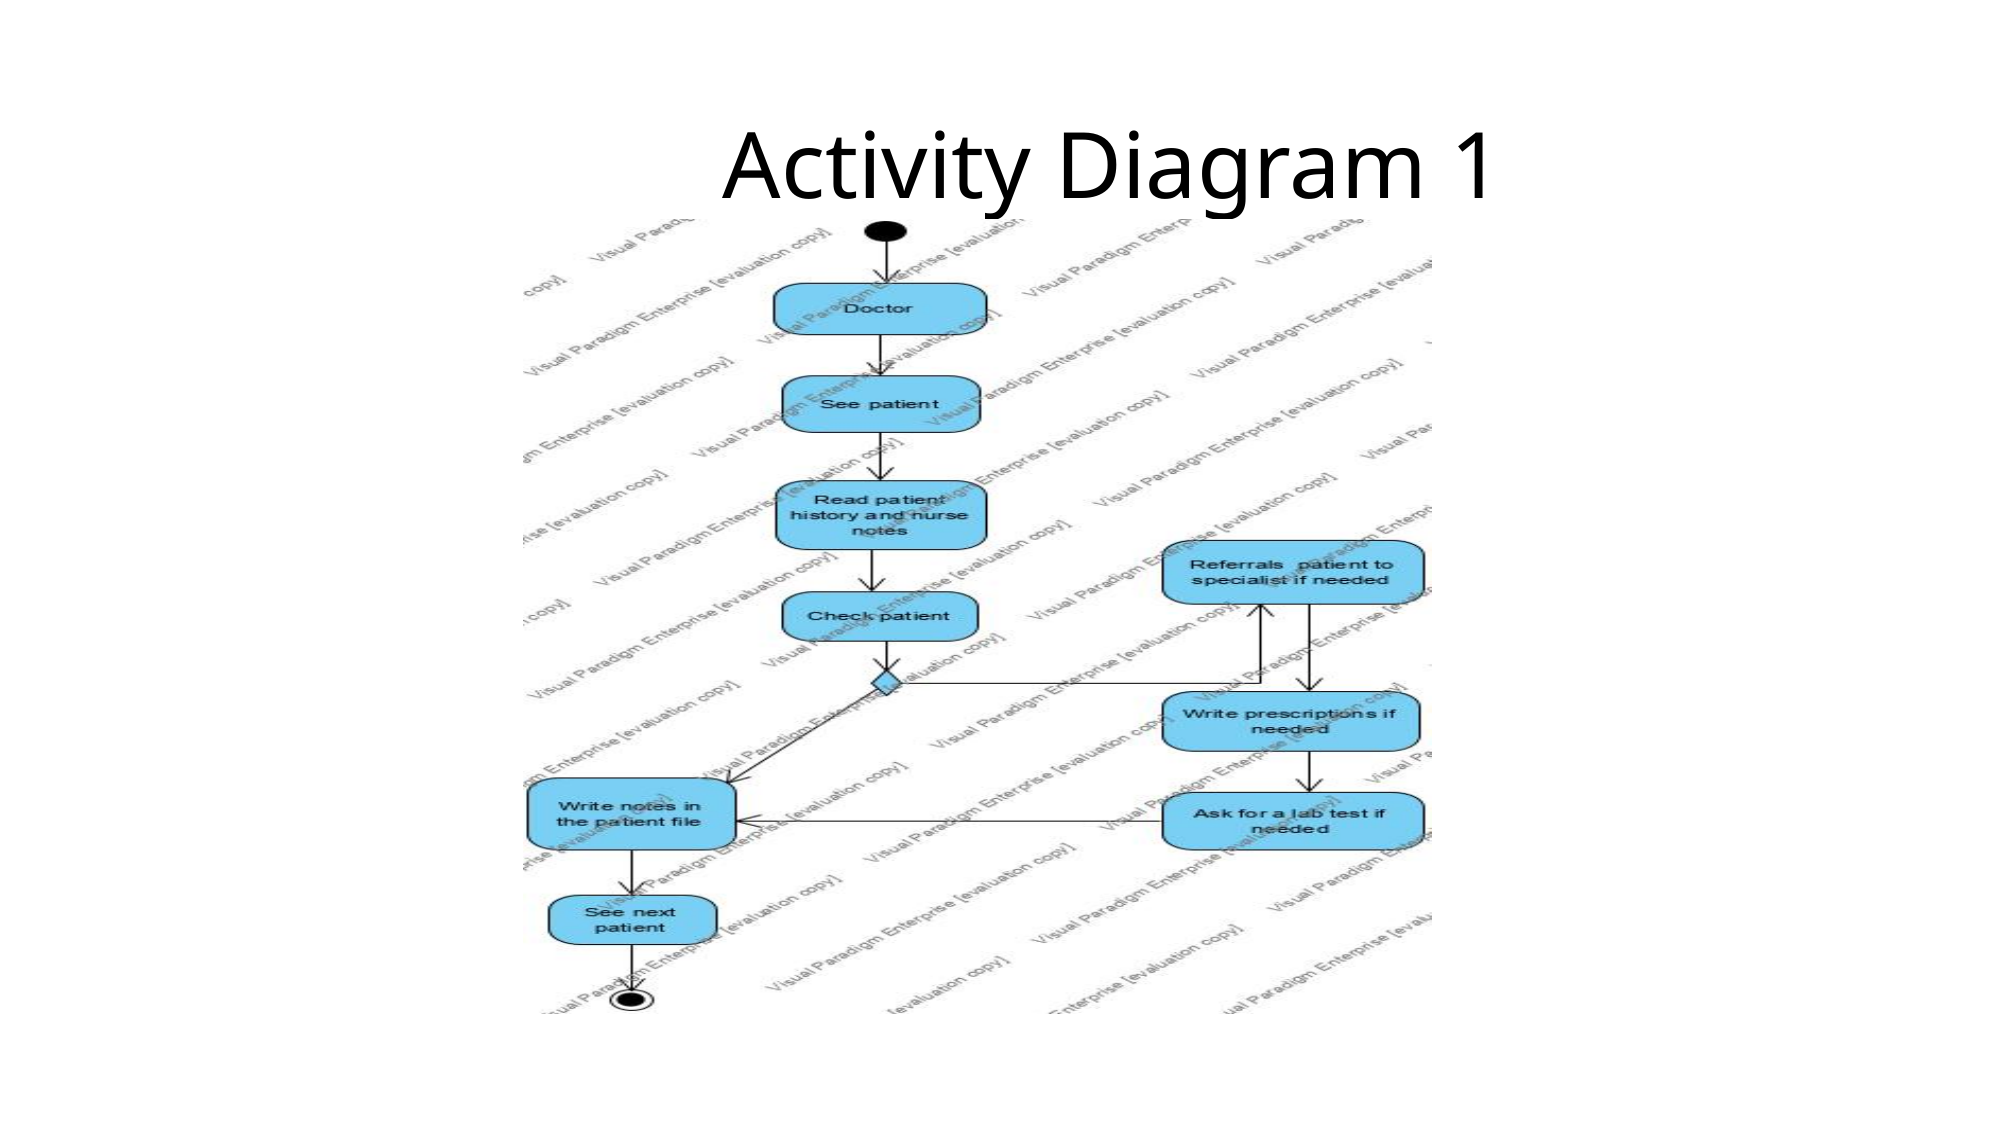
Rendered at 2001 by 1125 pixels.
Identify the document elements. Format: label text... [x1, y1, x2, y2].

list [523, 219, 1432, 1014]
title Activity Diagram 1 [137, 59, 1863, 278]
